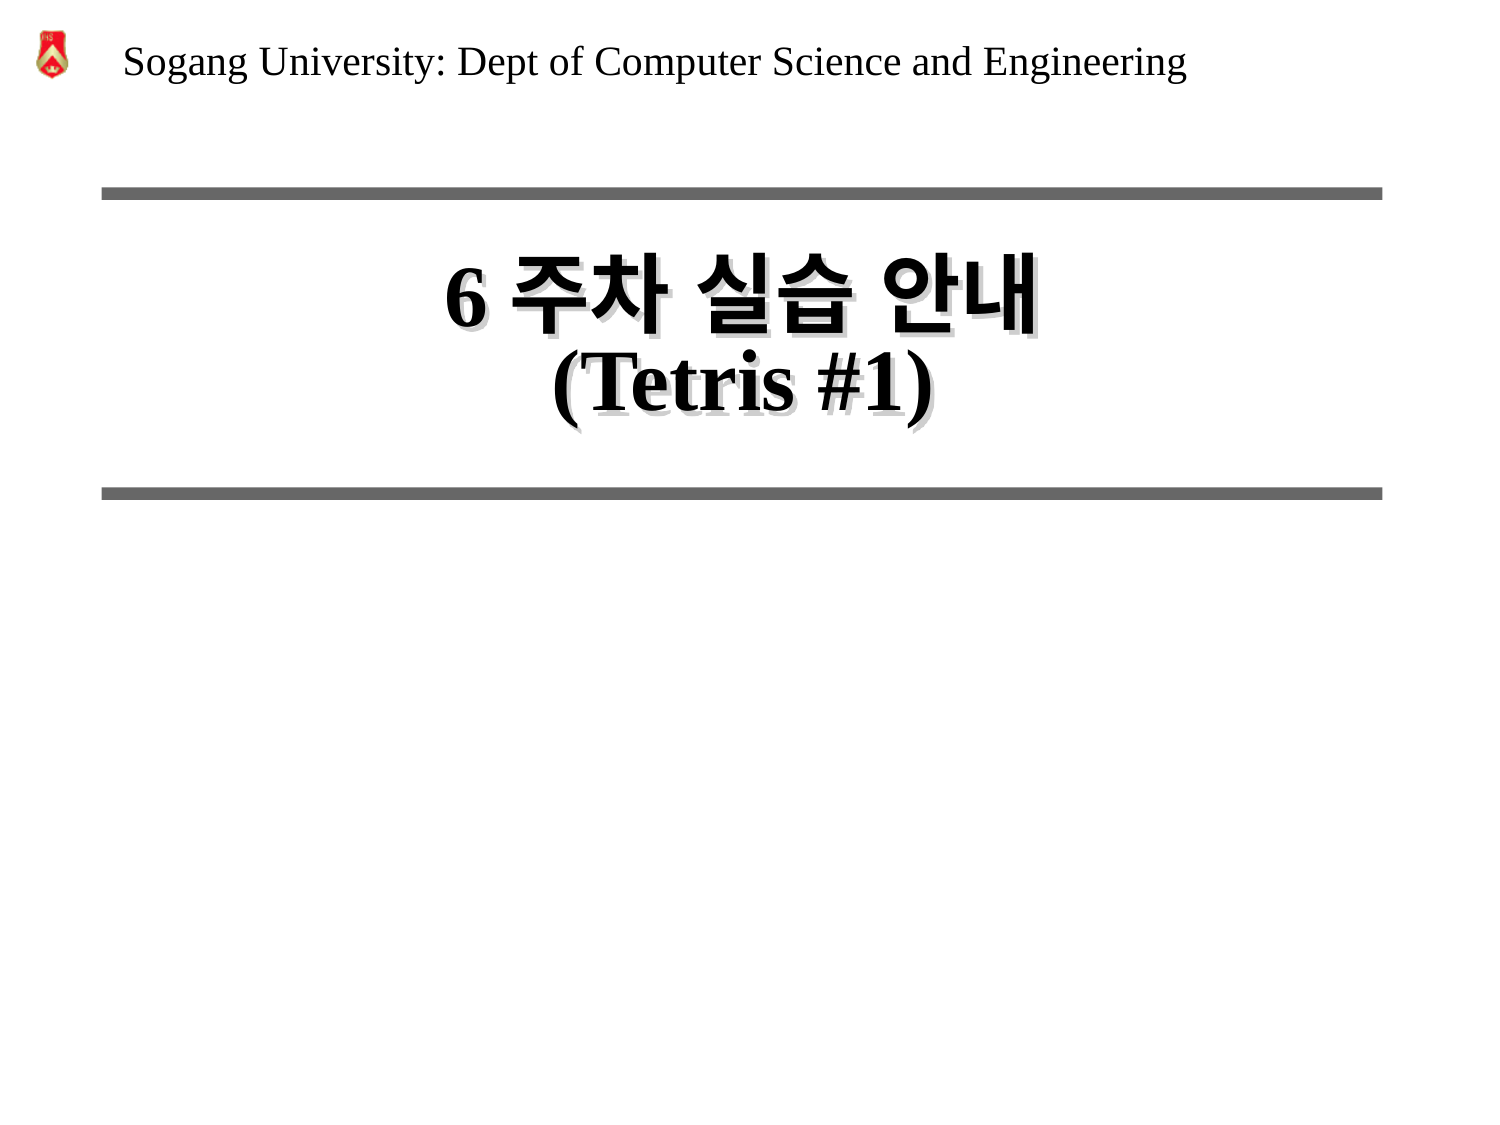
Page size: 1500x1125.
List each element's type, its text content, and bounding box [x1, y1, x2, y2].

title 6주차 실습 안내 (Tetris #1) [101, 224, 1385, 463]
picture [34, 24, 73, 83]
